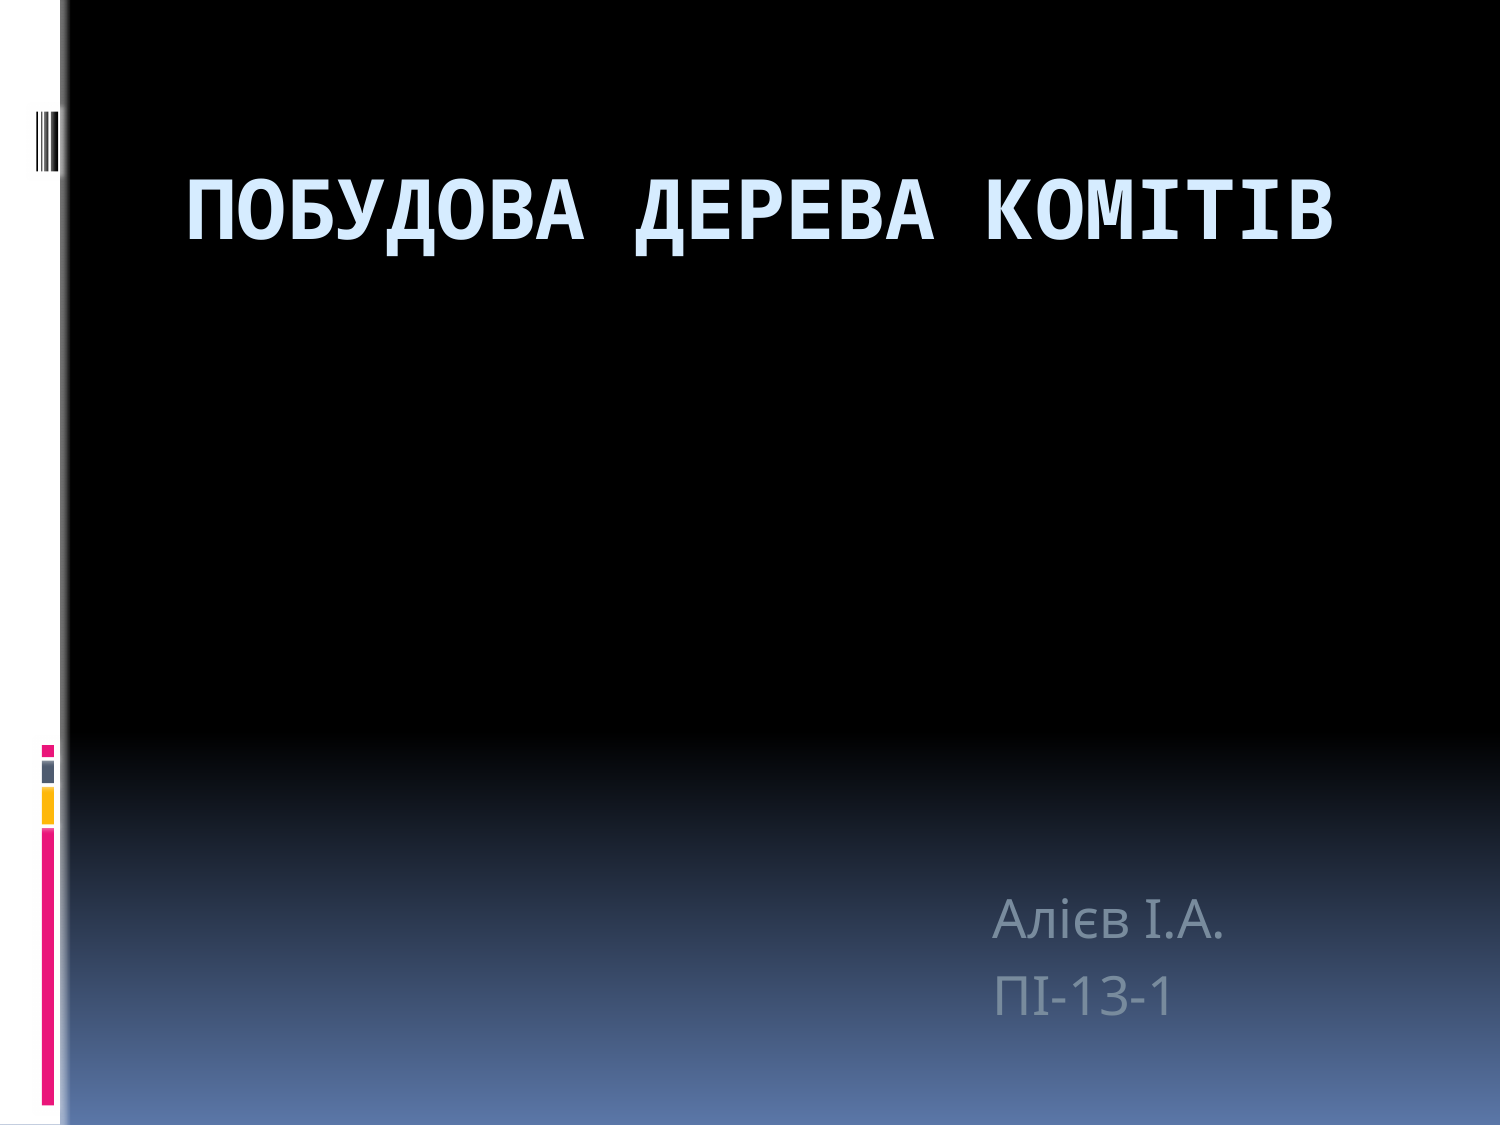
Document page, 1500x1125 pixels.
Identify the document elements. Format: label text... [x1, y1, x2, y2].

title Побудова дерева комітів [171, 149, 1387, 391]
text_box Алієв І.А. ПІ-13-1 [973, 883, 1500, 1125]
